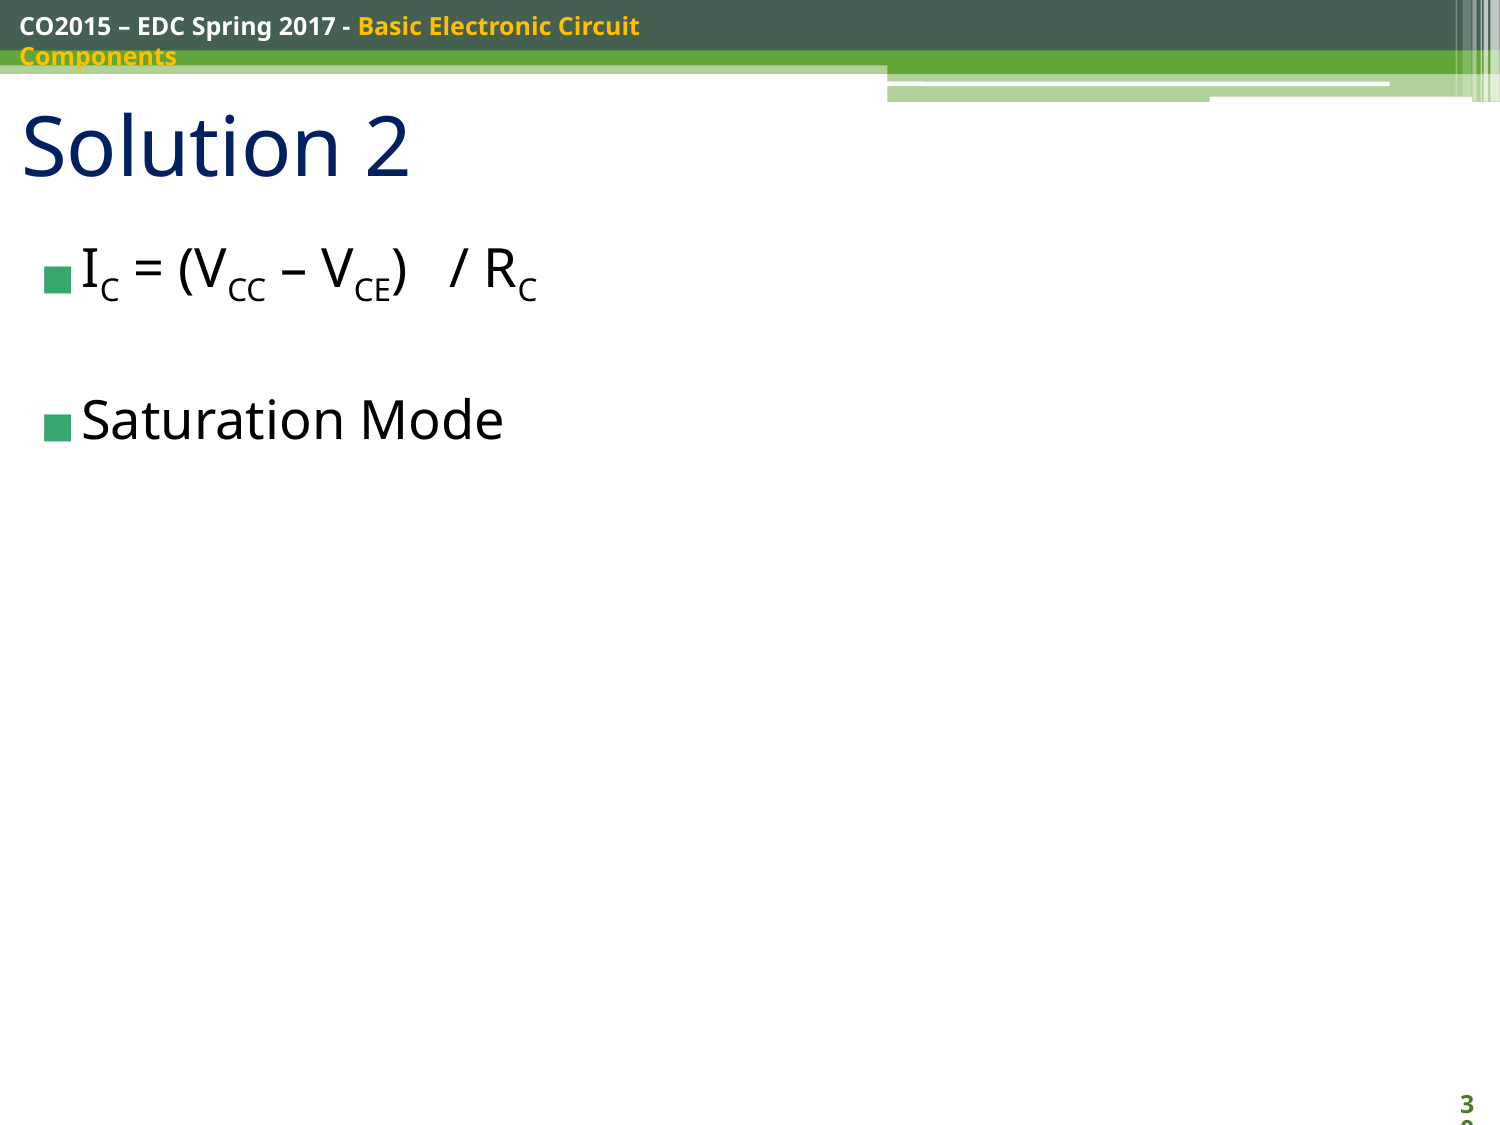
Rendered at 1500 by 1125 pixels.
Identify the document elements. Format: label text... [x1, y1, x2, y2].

title Solution 2 [6, 77, 1485, 209]
list IC = (VCC – VCE) / RC Saturation Mode [6, 225, 1485, 1079]
